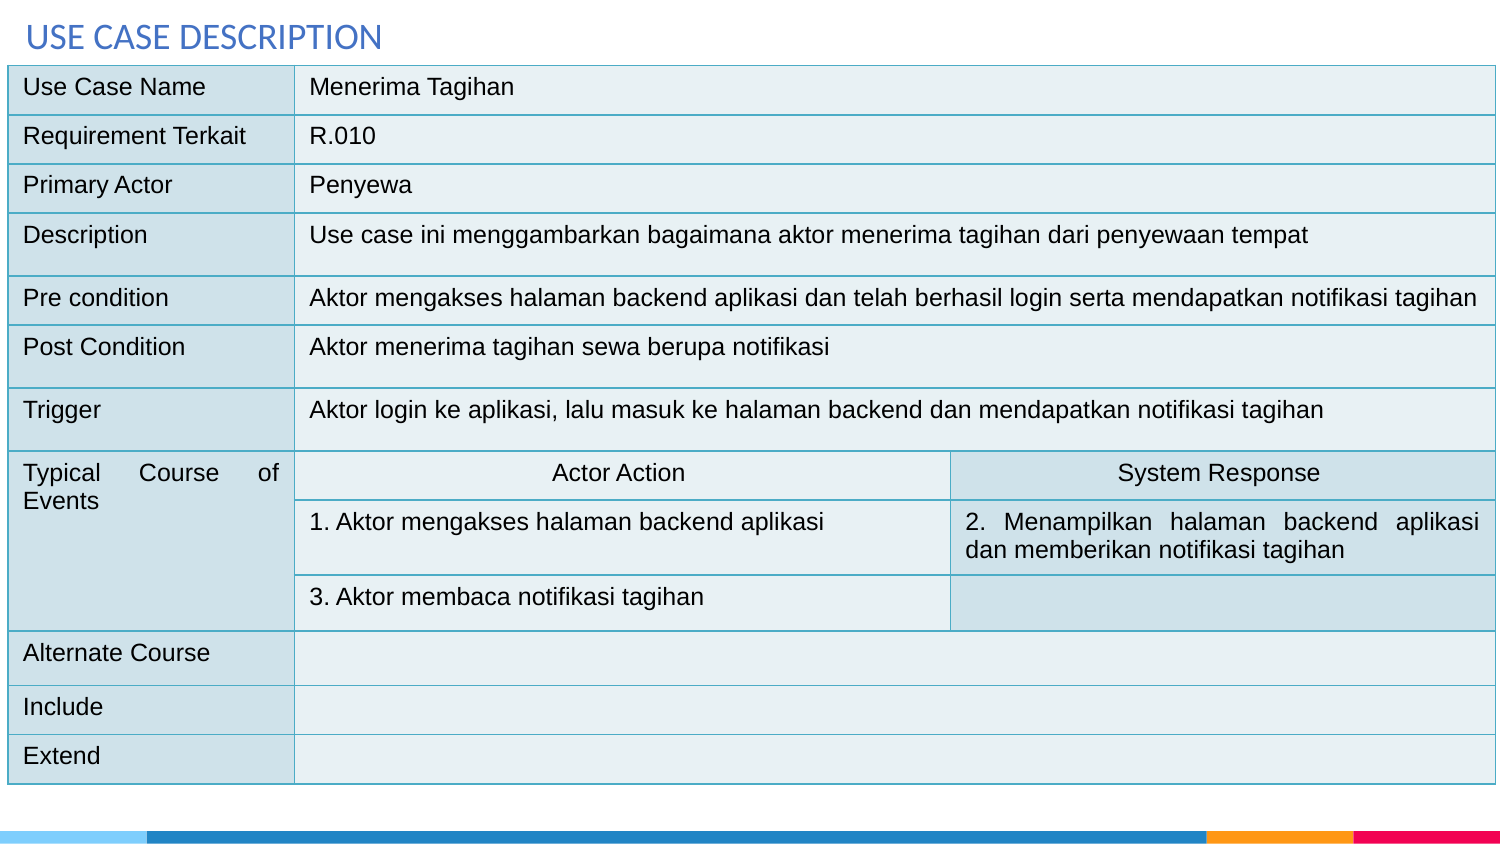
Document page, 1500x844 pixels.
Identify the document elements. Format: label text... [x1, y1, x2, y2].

table_cell Description [9, 214, 294, 275]
table_cell Post Condition [9, 326, 294, 387]
table_cell Pre condition [9, 277, 294, 324]
table_cell Extend [9, 735, 294, 783]
table_cell Penyewa [295, 165, 1495, 212]
text_box USE CASE DESCRIPTION [10, 4, 399, 65]
table_header Menerima Tagihan [295, 66, 1495, 114]
table_cell Aktor login ke aplikasi, lalu masuk ke halaman backend dan mendapatkan notifikasi tagihan [295, 389, 1495, 450]
table_cell Typical Course of Events [9, 452, 294, 630]
table_cell Actor Action [295, 452, 950, 499]
table_cell System Response [951, 452, 1495, 499]
table_cell [295, 735, 1495, 783]
table_cell Primary Actor [9, 165, 294, 212]
table_cell 2. Menampilkan halaman backend aplikasi dan memberikan notifikasi tagihan [951, 501, 1495, 574]
table_cell 1. Aktor mengakses halaman backend aplikasi [295, 501, 950, 574]
table_cell Use case ini menggambarkan bagaimana aktor menerima tagihan dari penyewaan tempat [295, 214, 1495, 275]
table_cell [295, 686, 1495, 734]
table_cell R.010 [295, 116, 1495, 163]
table_cell Aktor mengakses halaman backend aplikasi dan telah berhasil login serta mendapatkan notifikasi tagihan [295, 277, 1495, 324]
table_cell [295, 632, 1495, 685]
table_cell [951, 576, 1495, 630]
table_header Use Case Name [9, 66, 294, 114]
table_cell Include [9, 686, 294, 734]
table_cell 3. Aktor membaca notifikasi tagihan [295, 576, 950, 630]
table_cell Aktor menerima tagihan sewa berupa notifikasi [295, 326, 1495, 387]
table_cell Trigger [9, 389, 294, 450]
table_cell Requirement Terkait [9, 116, 294, 163]
table_cell Alternate Course [9, 632, 294, 685]
